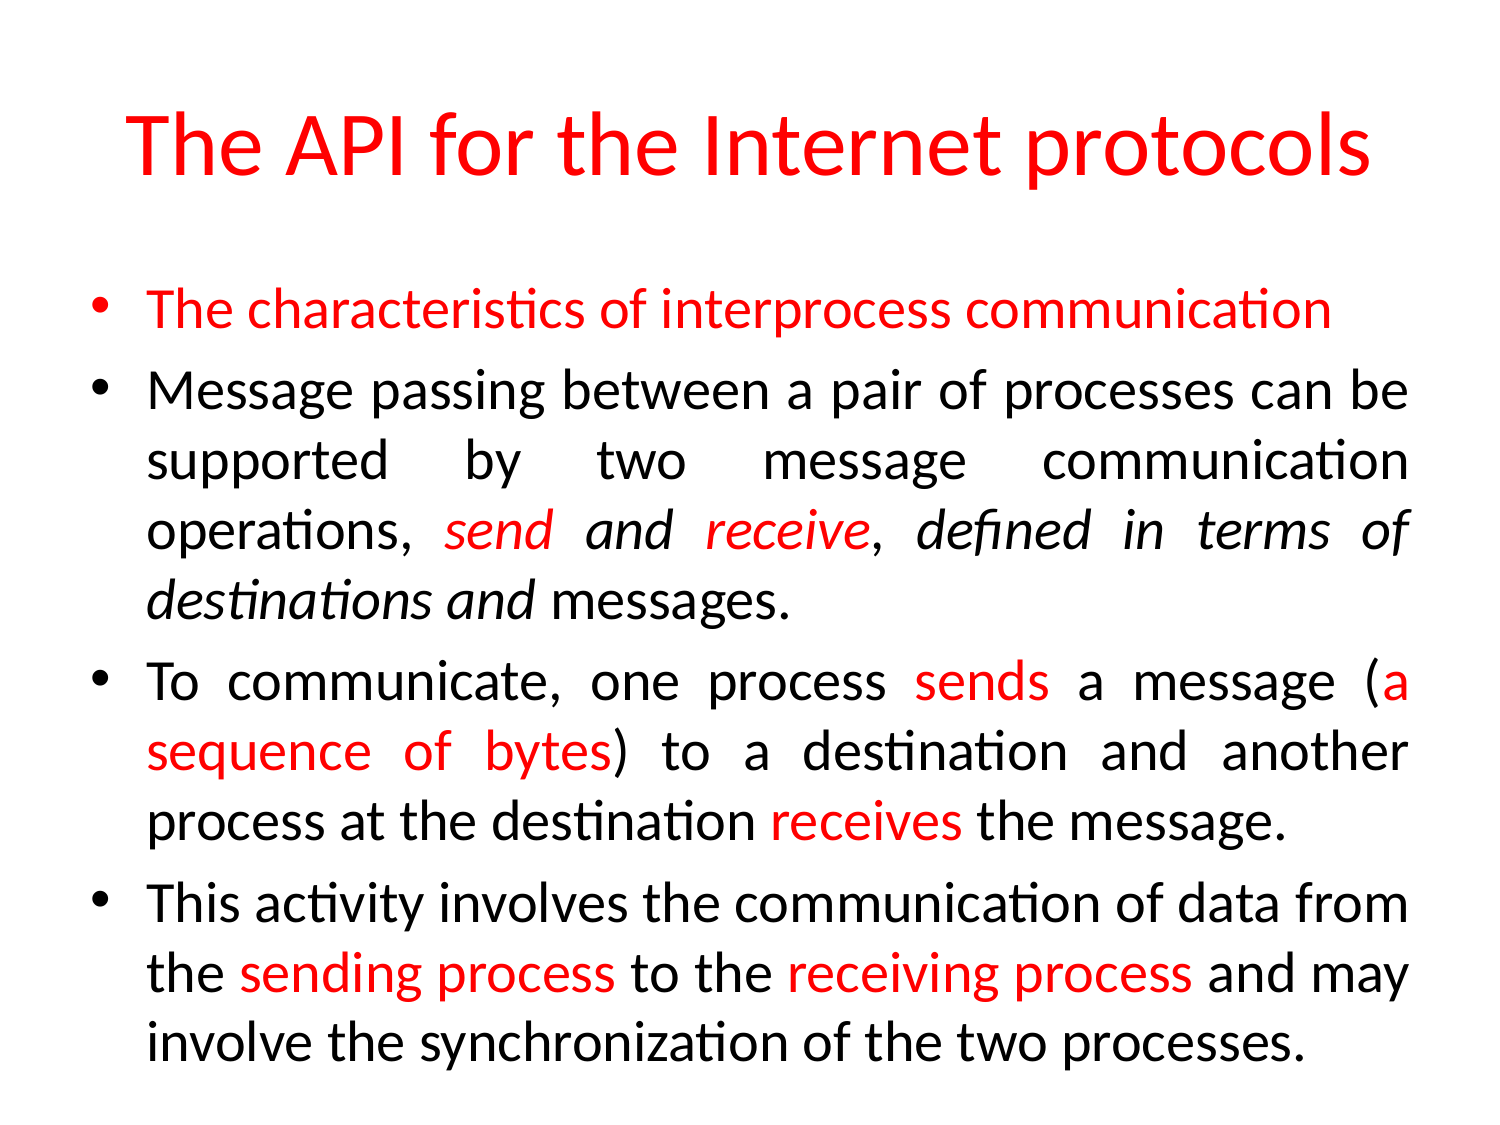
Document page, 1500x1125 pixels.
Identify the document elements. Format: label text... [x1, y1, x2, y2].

title The API for the Internet protocols [75, 45, 1425, 233]
list The characteristics of interprocess communication Message passing between a pair of processes can be supported by two message communication operations, send and receive, defined in terms of destinations and messages. To communicate, one process sends a message (a sequence of bytes) to a destination and another process at the destination receives the message. This activity involves the communication of data from the sending process to the receiving process and may involve the synchronization of the two processes. [75, 262, 1425, 1100]
